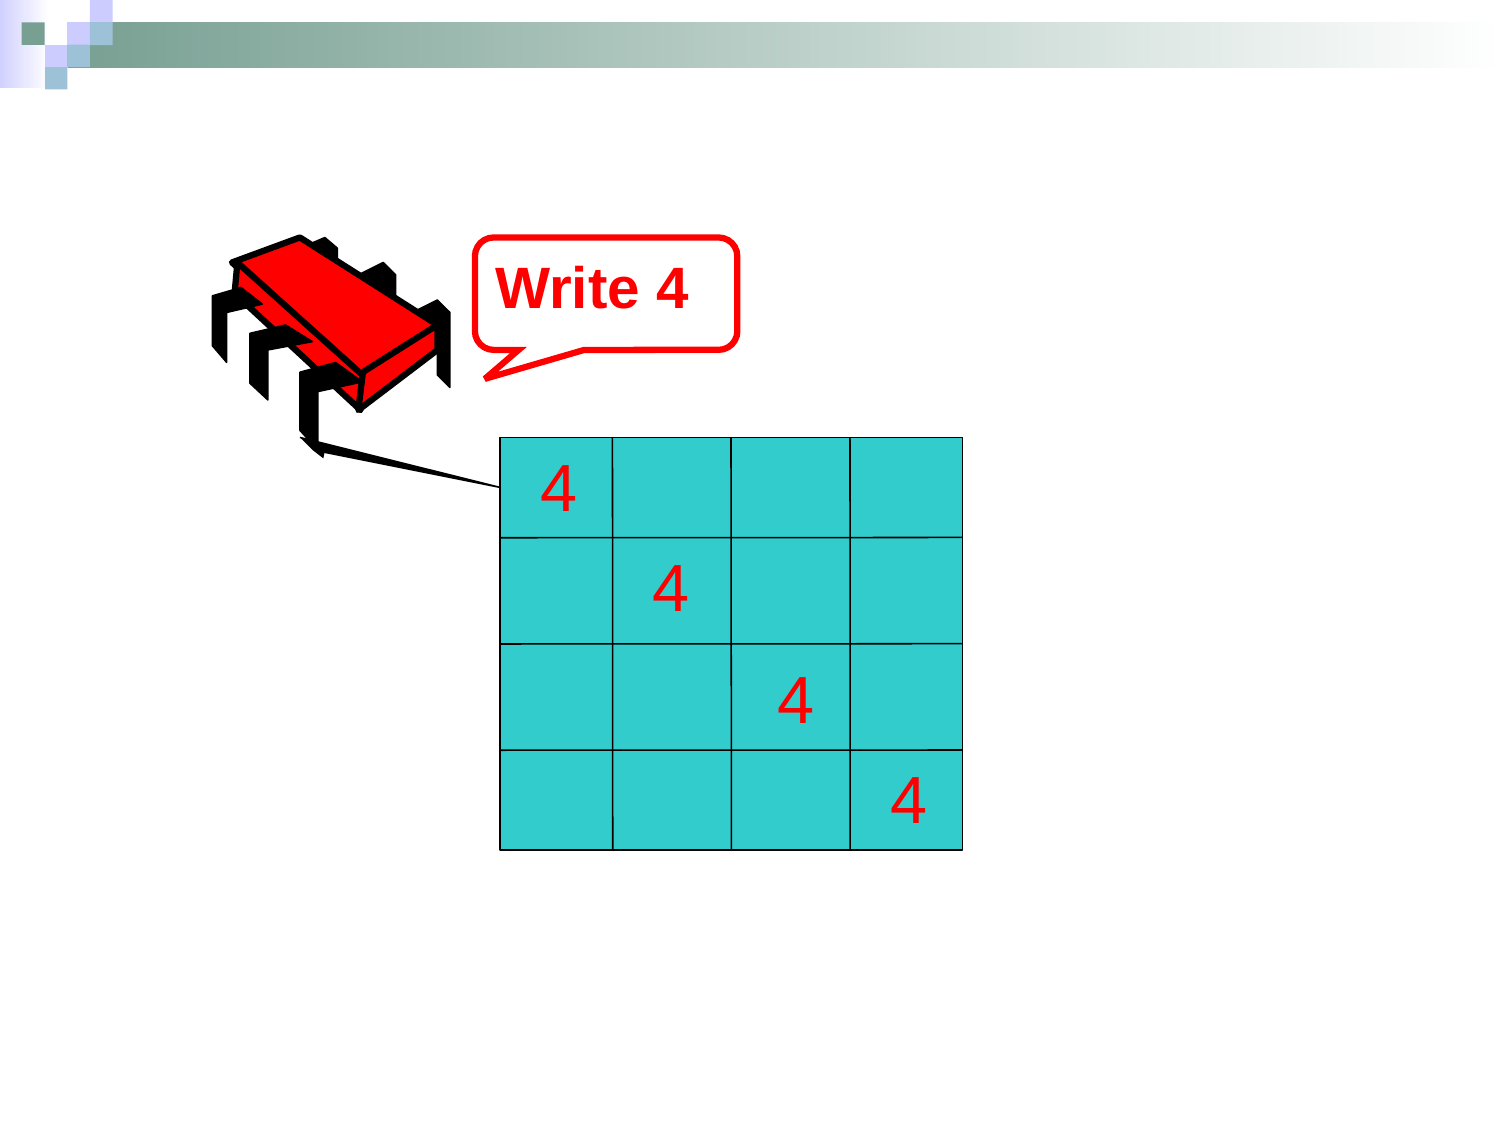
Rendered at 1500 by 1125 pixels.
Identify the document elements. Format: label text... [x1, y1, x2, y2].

text_box [732, 644, 850, 750]
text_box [212, 237, 501, 488]
text_box [500, 437, 612, 537]
text_box 4 [762, 649, 830, 745]
text_box Write 4 [501, 237, 738, 374]
text_box [613, 751, 731, 850]
text_box [500, 751, 612, 850]
text_box [613, 644, 731, 750]
text_box [613, 538, 731, 643]
text_box 4 [875, 749, 943, 845]
text_box [500, 644, 612, 750]
text_box [500, 538, 612, 643]
text_box [851, 538, 963, 643]
text_box [732, 751, 850, 850]
text_box [851, 751, 963, 850]
text_box [732, 538, 850, 643]
text_box [613, 437, 963, 537]
text_box [851, 644, 963, 750]
text_box 4 [637, 537, 705, 633]
text_box 4 [525, 437, 593, 533]
